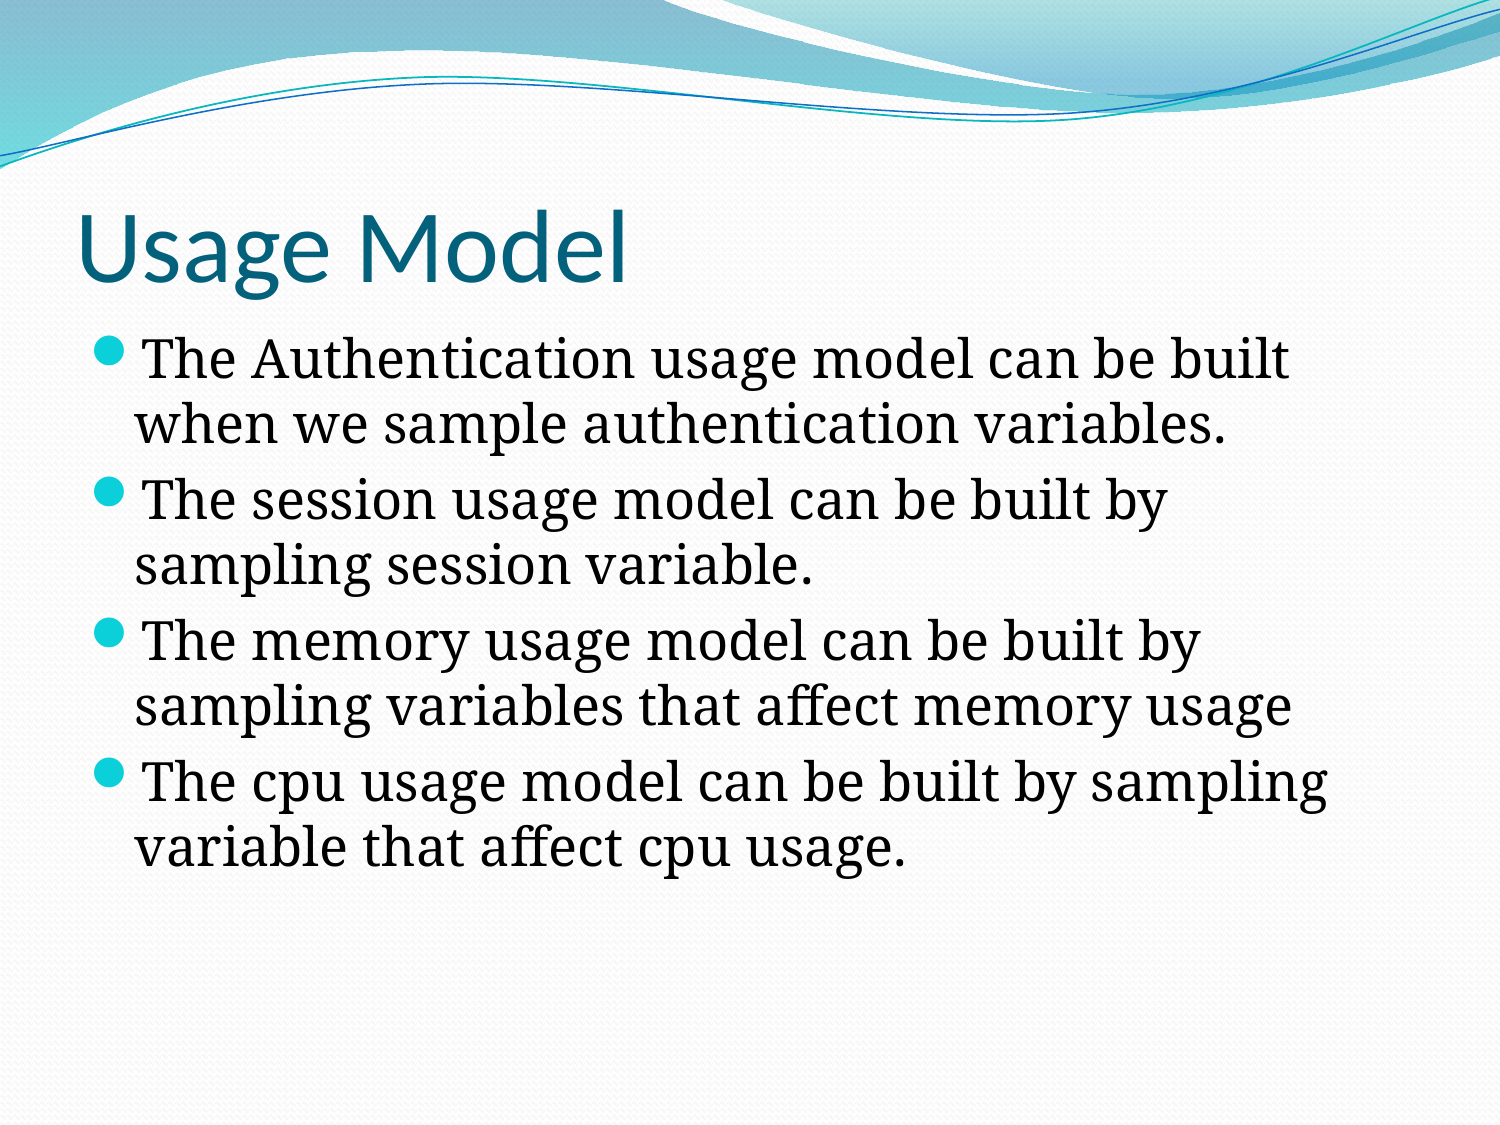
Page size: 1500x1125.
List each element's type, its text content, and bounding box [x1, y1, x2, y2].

list The Authentication usage model can be built when we sample authentication variables. The session usage model can be built by sampling session variable. The memory usage model can be built by sampling variables that affect memory usage The cpu usage model can be built by sampling variable that affect cpu usage. [75, 317, 1425, 1038]
title Usage Model [75, 115, 1425, 303]
